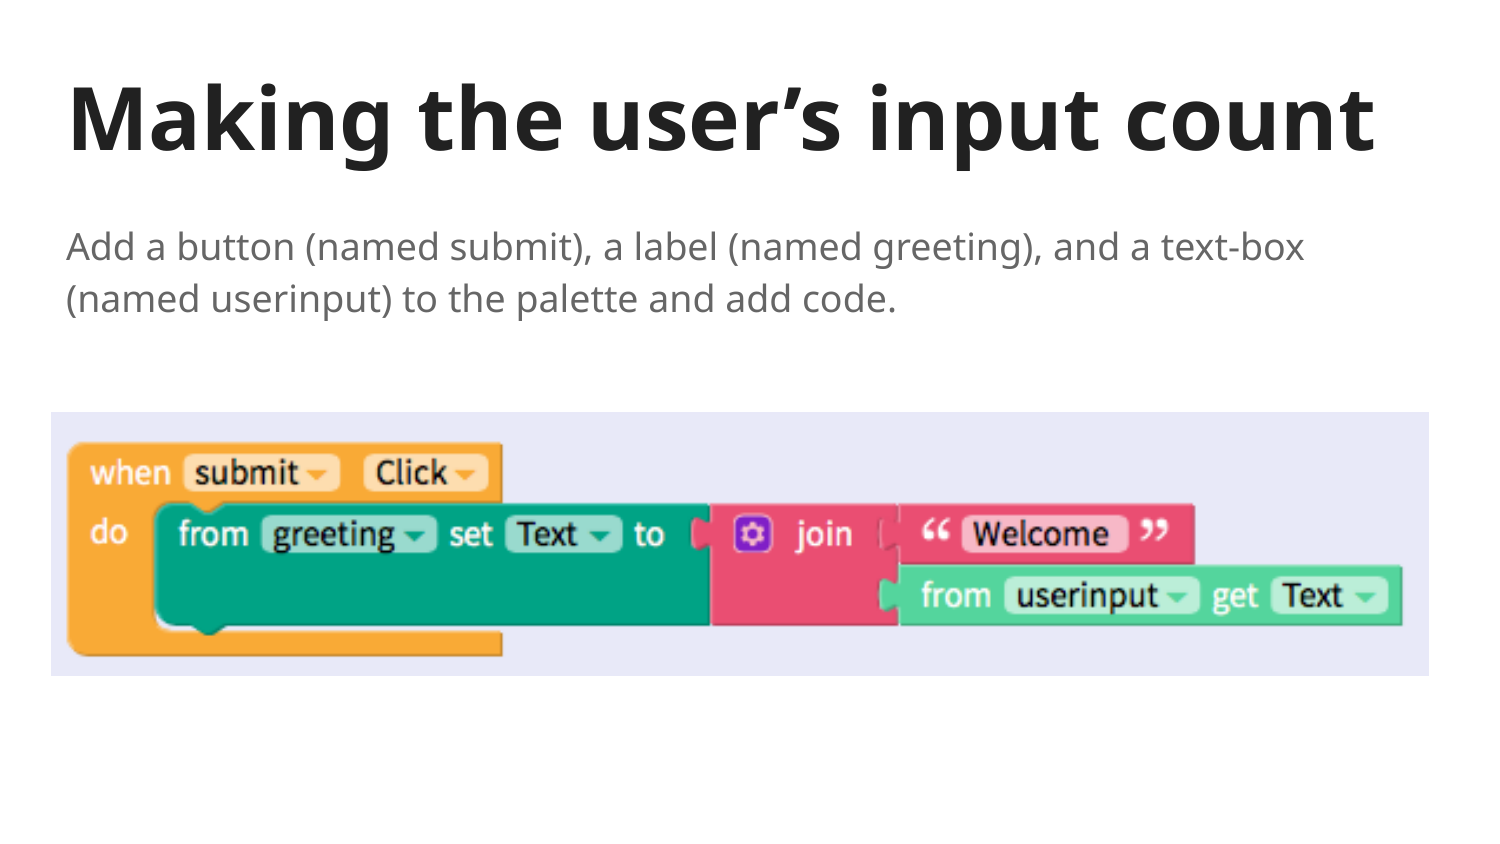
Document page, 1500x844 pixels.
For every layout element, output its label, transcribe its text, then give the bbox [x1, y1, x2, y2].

title Making the user’s input count [51, 48, 1449, 180]
list Add a button (named submit), a label (named greeting), and a text-box (named userinput) to the palette and add code. [51, 201, 1449, 333]
picture [50, 411, 1430, 677]
